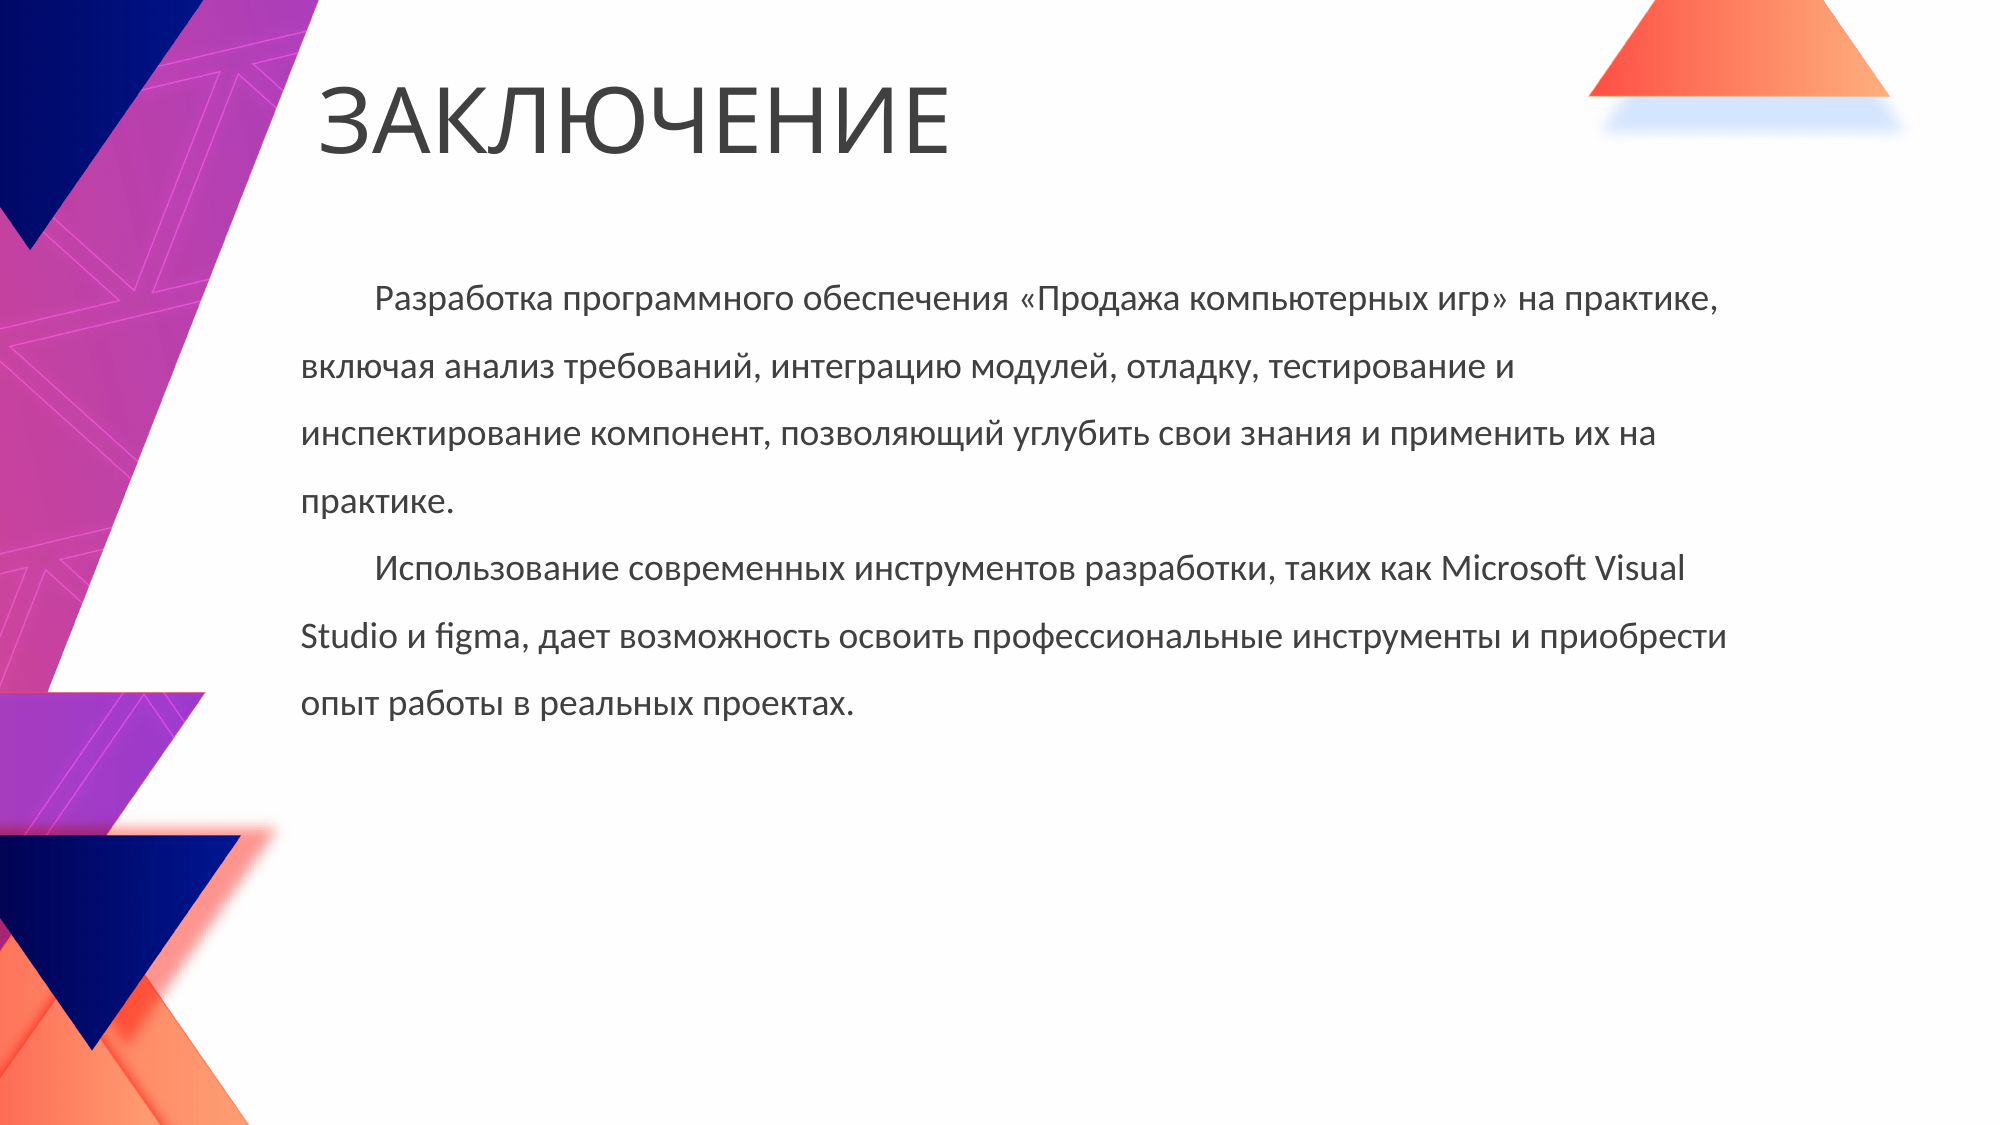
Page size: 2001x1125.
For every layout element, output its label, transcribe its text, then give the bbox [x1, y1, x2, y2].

title ЗАКЛЮЧЕНИЕ [303, 59, 1863, 188]
text_box Разработка программного обеспечения «Продажа компьютерных игр» на практике, включая анализ требований, интеграцию модулей, отладку, тестирование и инспектирование компонент, позволяющий углубить свои знания и применить их на практике. Использование современных инструментов разработки, таких как Microsoft Visual Studio и figma, дает возможность освоить профессиональные инструменты и приобрести опыт работы в реальных проектах. [285, 243, 1800, 731]
picture [0, 0, 2000, 1125]
